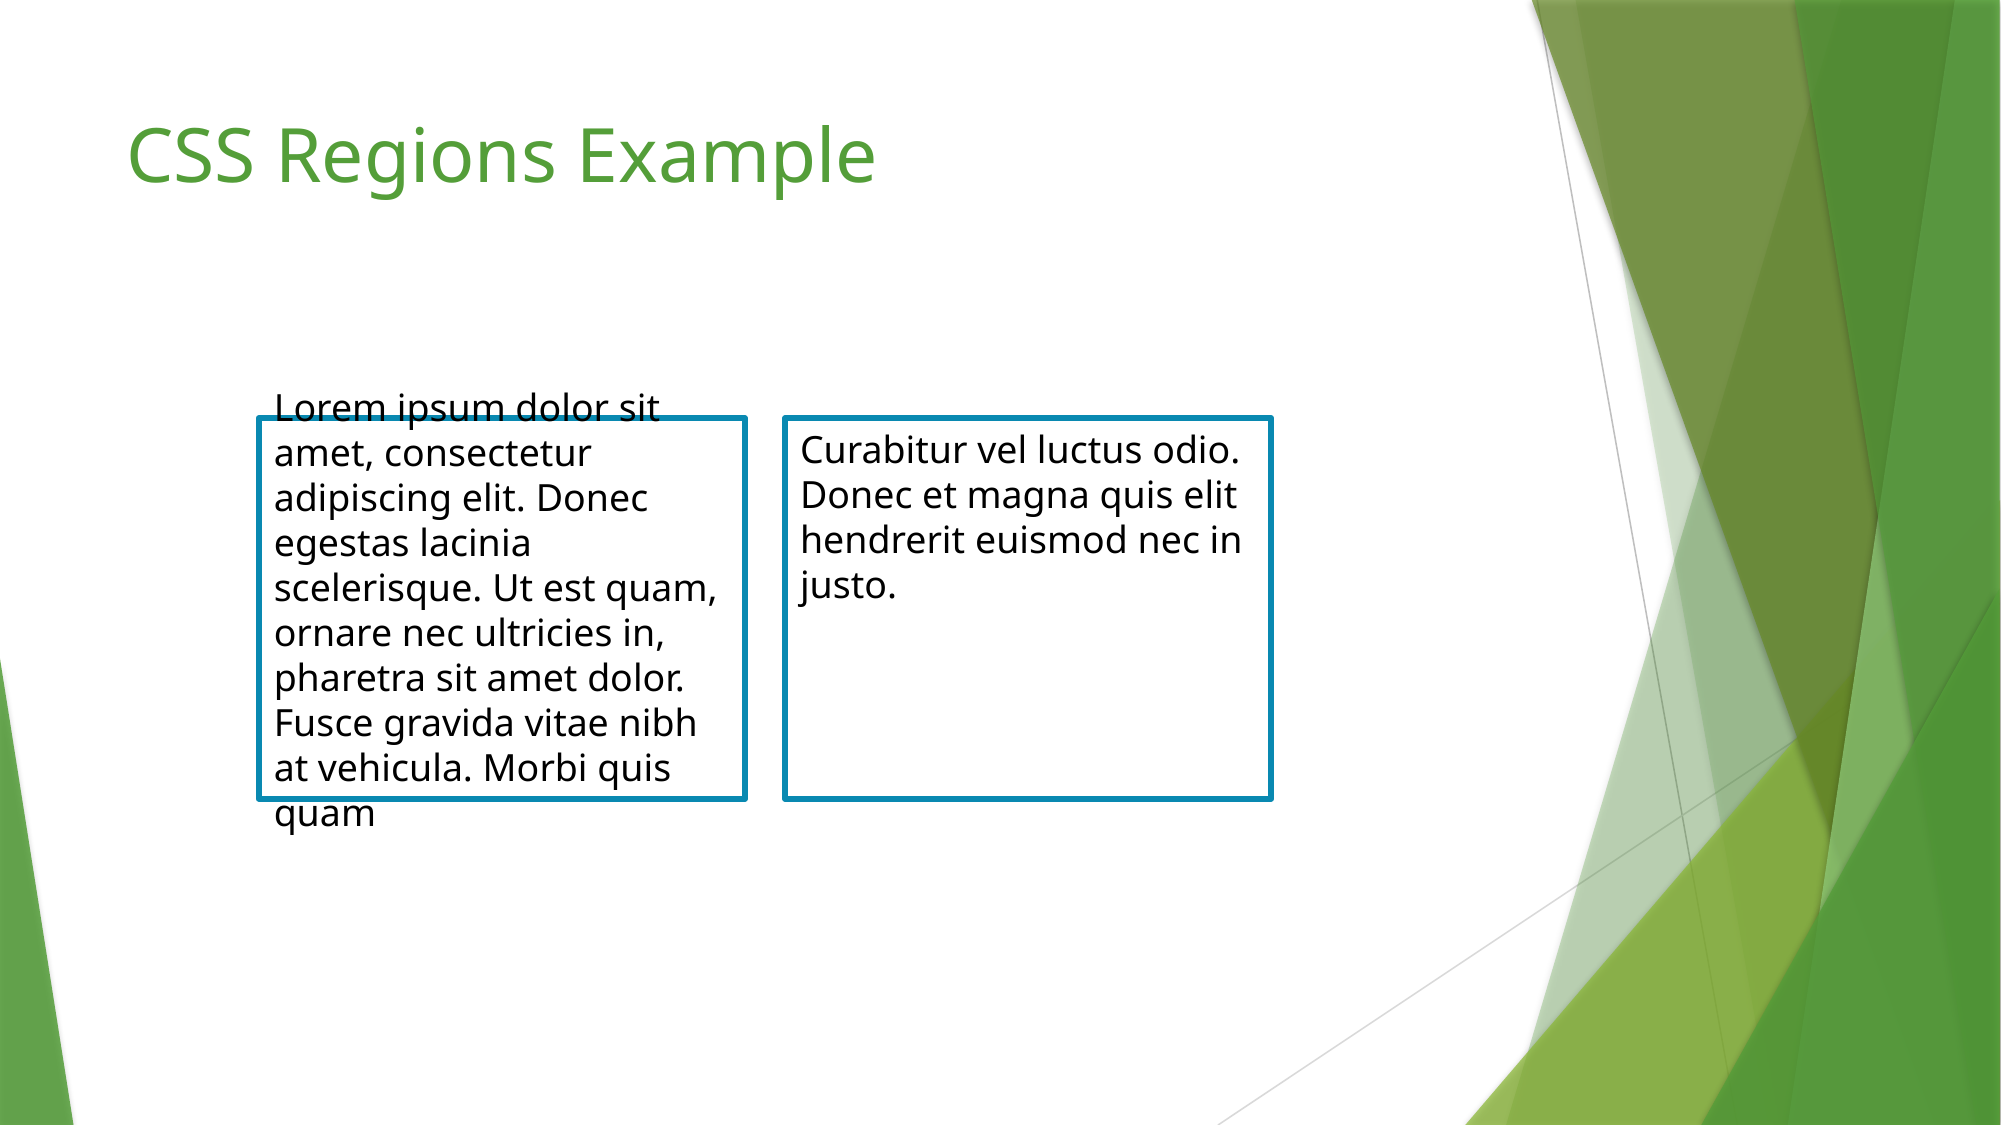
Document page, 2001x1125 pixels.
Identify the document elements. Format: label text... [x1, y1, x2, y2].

text_box Lorem ipsum dolor sit amet, consectetur adipiscing elit. Donec egestas lacinia scelerisque. Ut est quam, ornare nec ultricies in, pharetra sit amet dolor. Fusce gravida vitae nibh at vehicula. Morbi quis quam [257, 417, 746, 800]
text_box Curabitur vel luctus odio. Donec et magna quis elit hendrerit euismod nec in justo. [784, 417, 1273, 800]
title CSS Regions Example [111, 99, 1522, 317]
